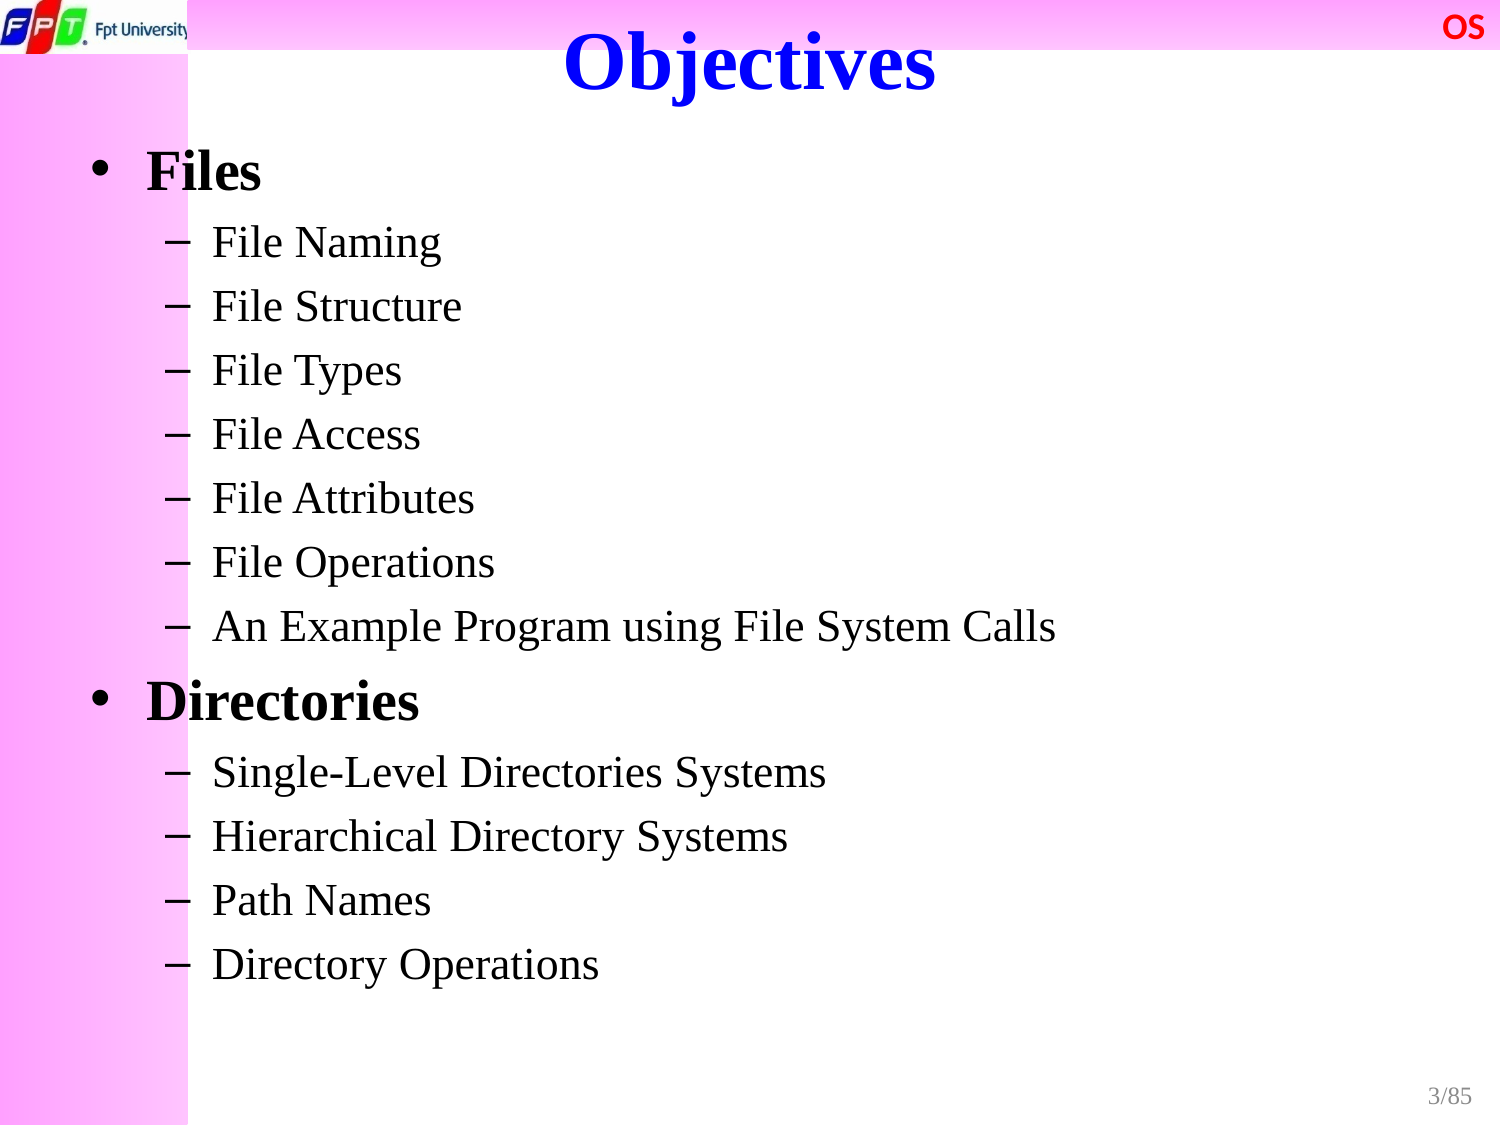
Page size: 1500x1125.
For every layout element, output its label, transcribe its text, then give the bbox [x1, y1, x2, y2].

picture [0, 0, 75, 54]
slide_number 3/85 [1137, 1074, 1488, 1116]
list Files File Naming File Structure File Types File Access File Attributes File Operations An Example Program using File System Calls Directories Single-Level Directories Systems Hierarchical Directory Systems Path Names Directory Operations [75, 125, 1425, 1013]
title Objectives [75, 0, 1425, 113]
